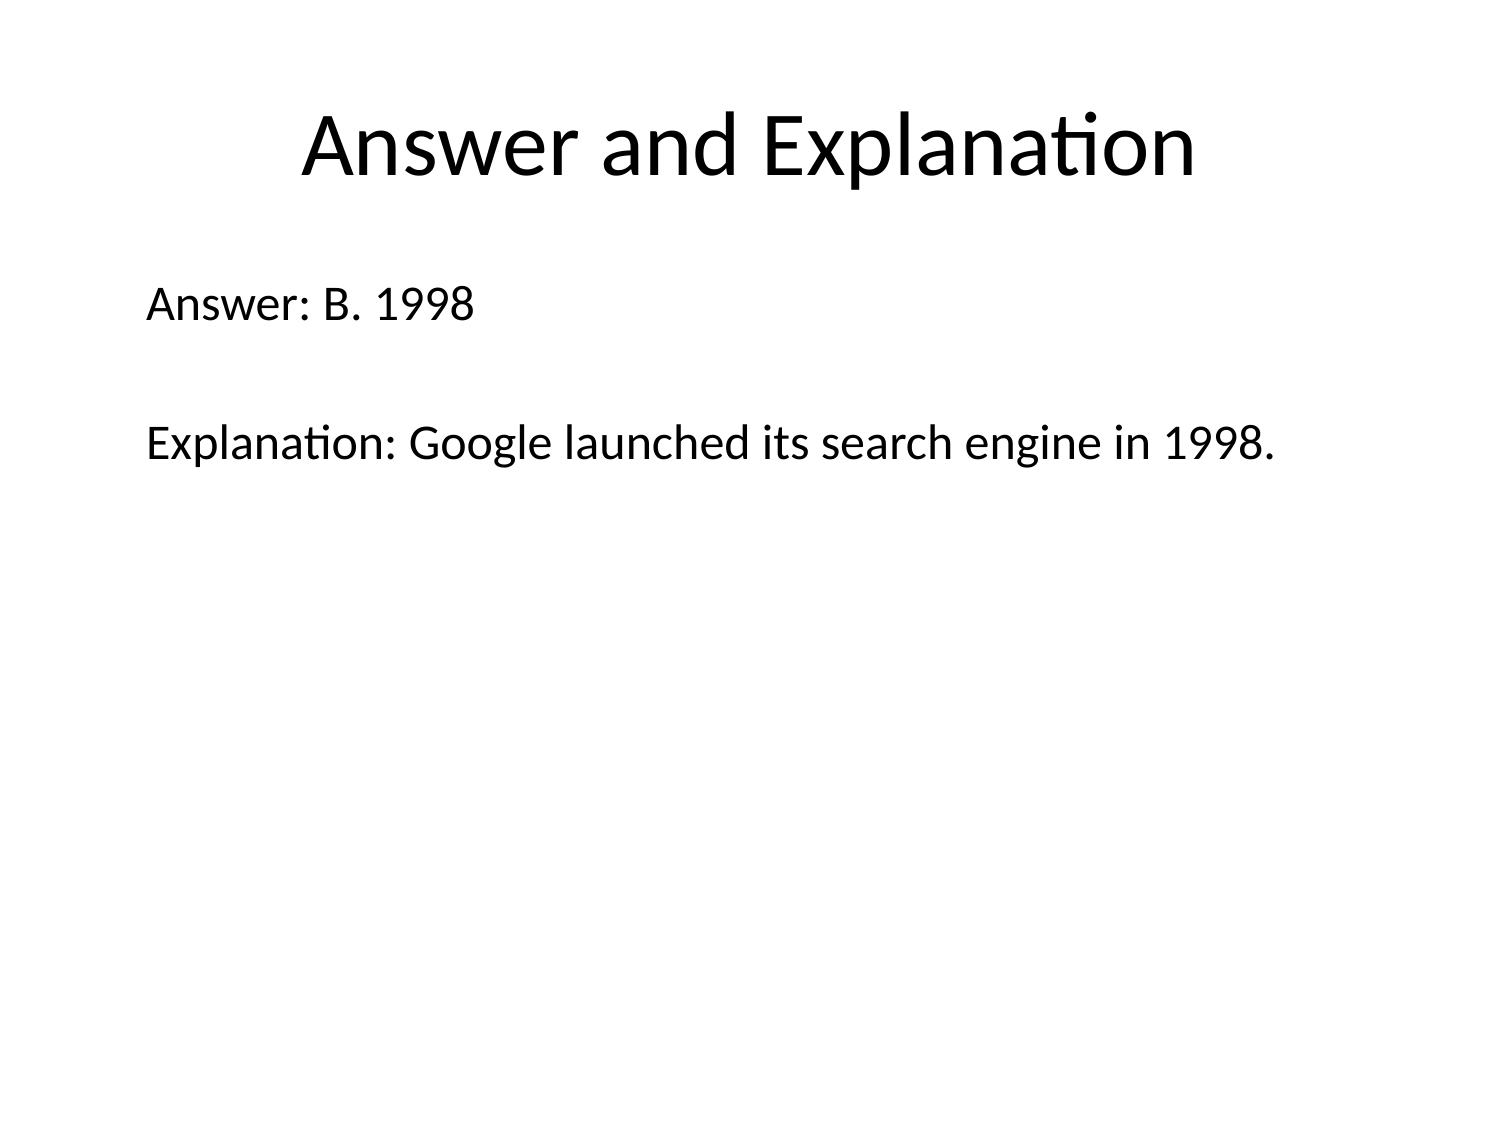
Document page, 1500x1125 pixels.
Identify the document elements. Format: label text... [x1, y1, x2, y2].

list Answer: B. 1998 Explanation: Google launched its search engine in 1998. [75, 262, 1425, 1005]
title Answer and Explanation [75, 45, 1425, 233]
